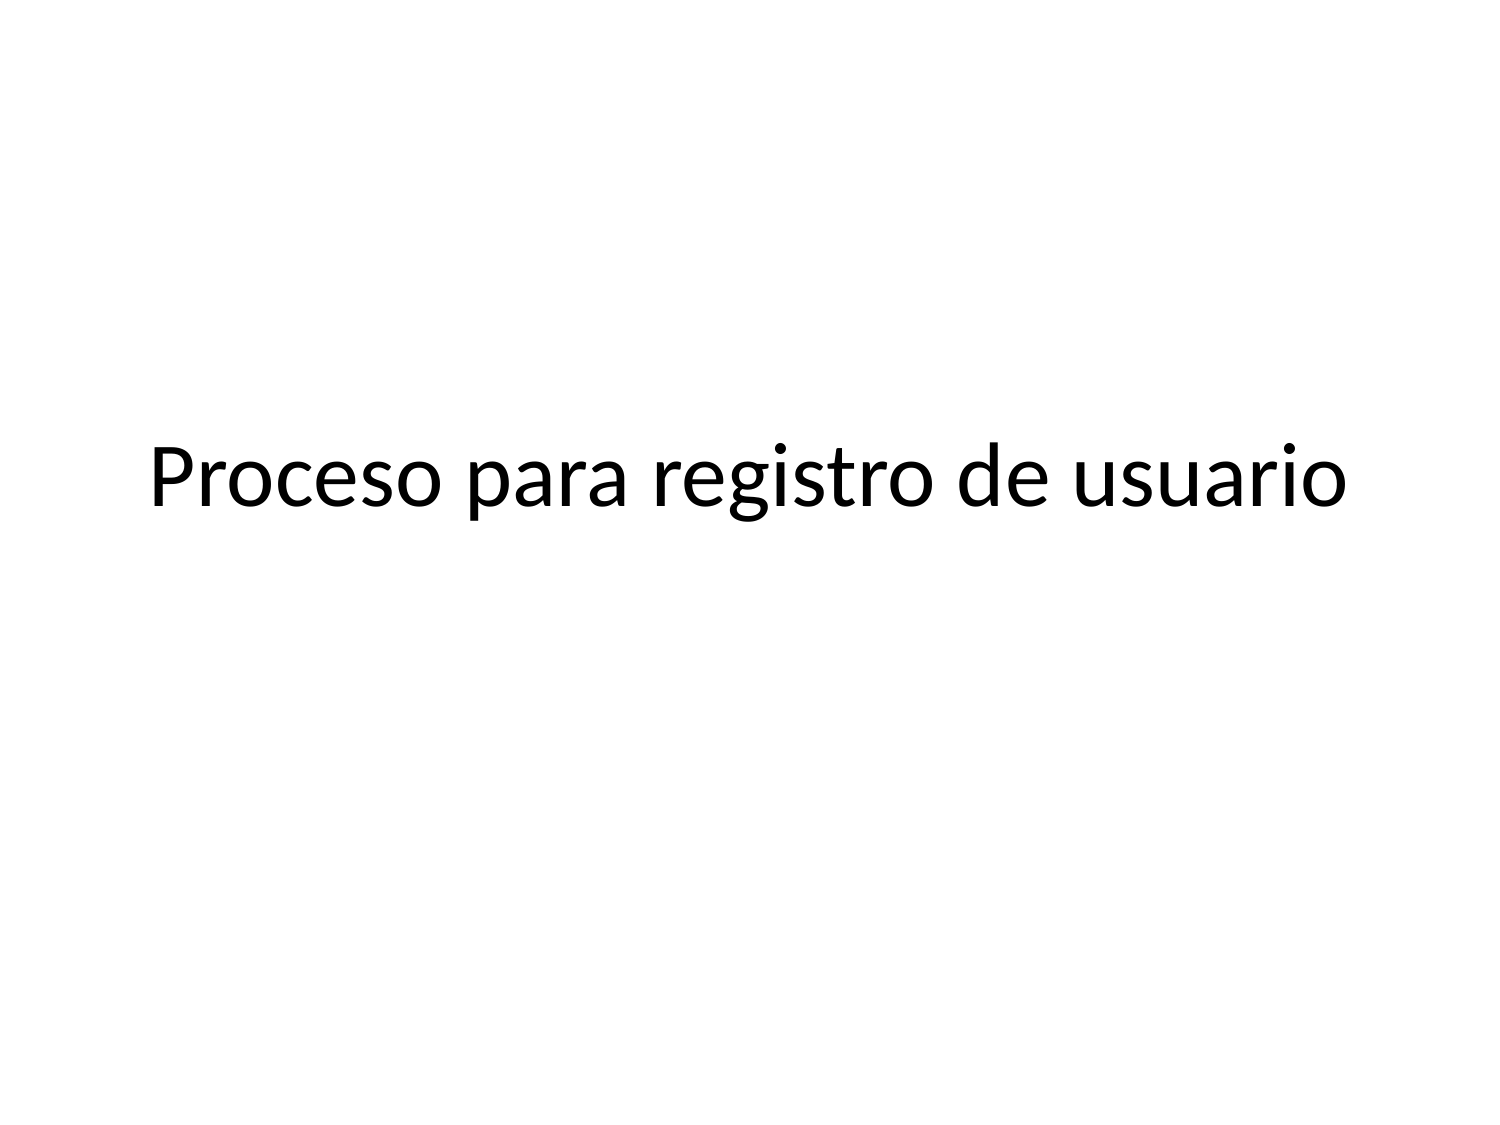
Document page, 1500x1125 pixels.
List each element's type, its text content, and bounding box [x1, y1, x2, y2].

title Proceso para registro de usuario [112, 349, 1388, 591]
